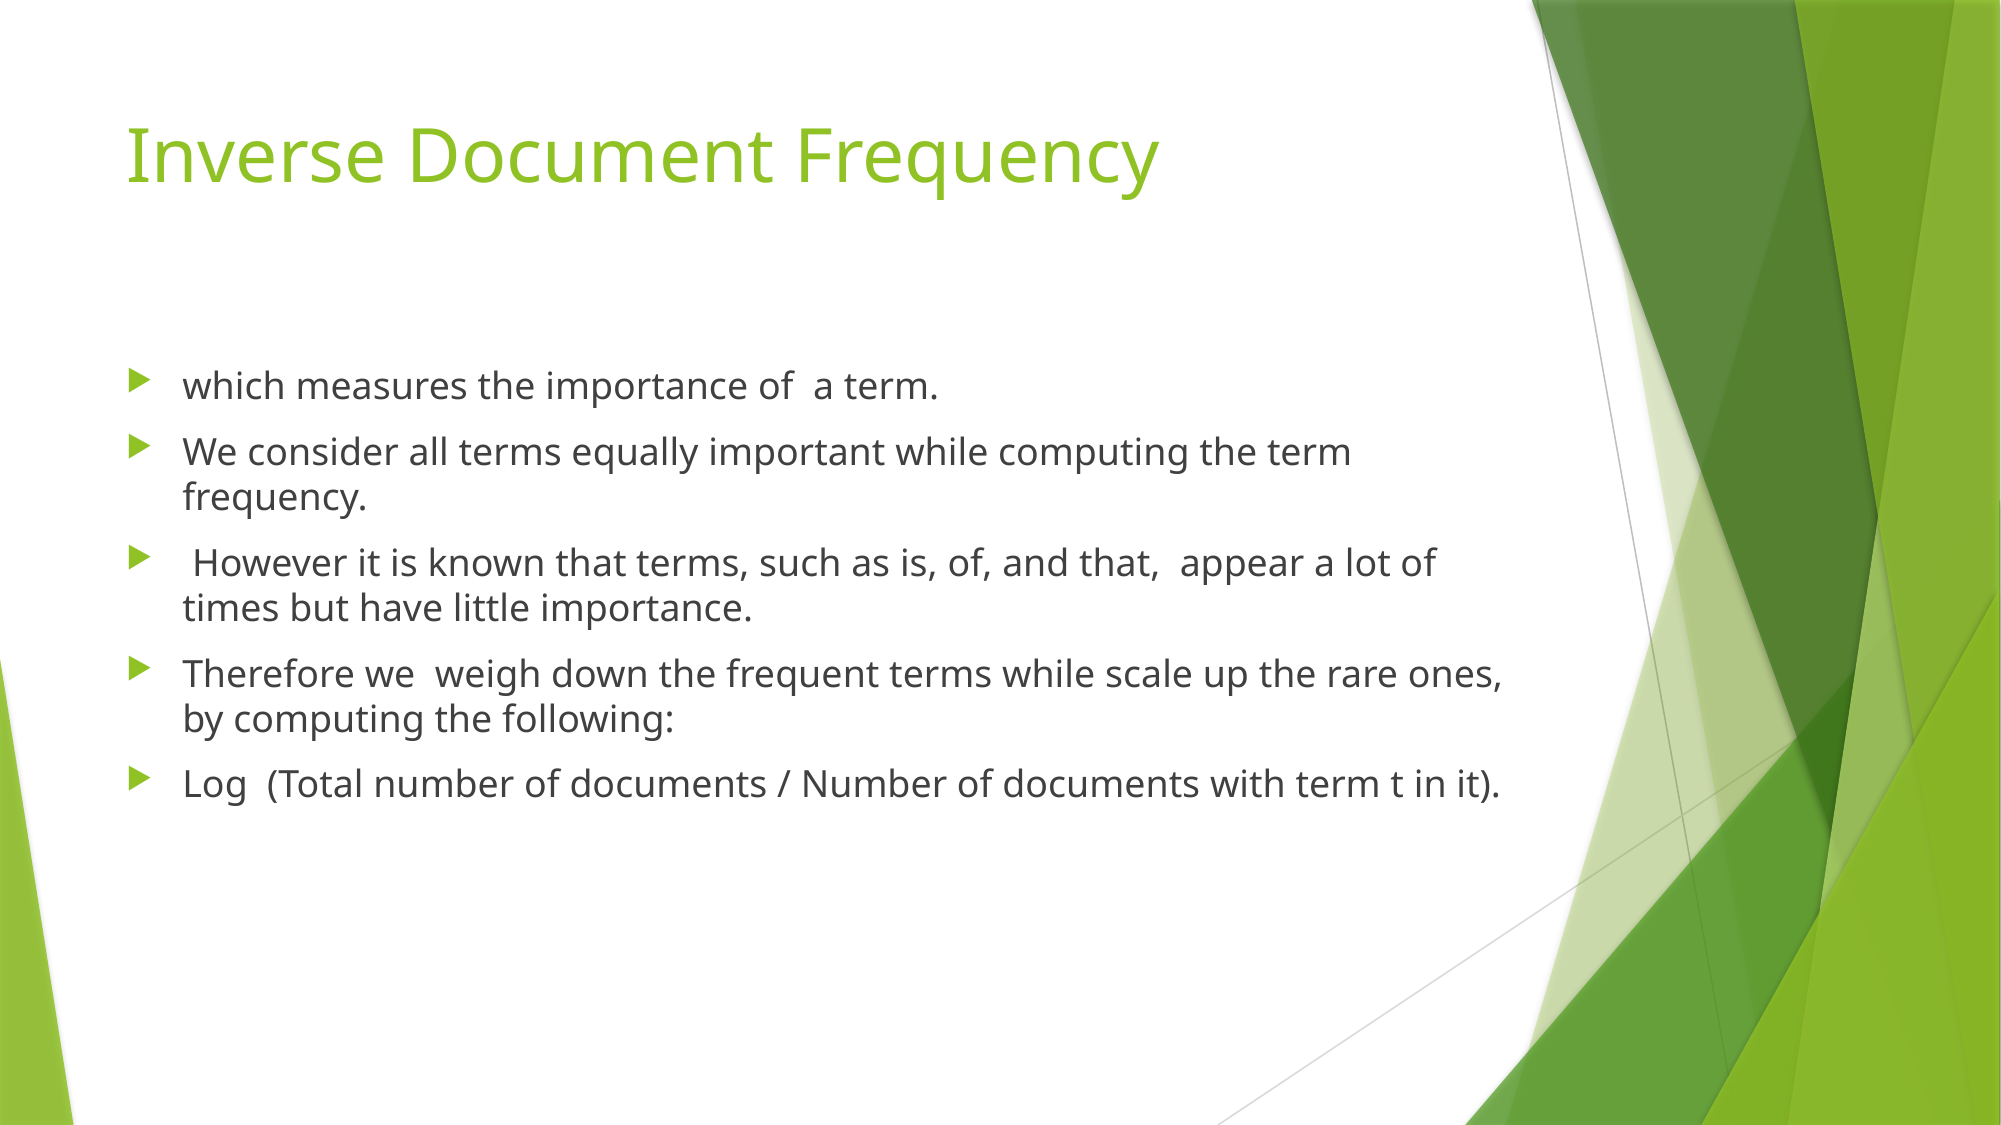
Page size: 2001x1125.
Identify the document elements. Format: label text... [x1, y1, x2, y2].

title Inverse Document Frequency [111, 99, 1522, 317]
list which measures the importance of a term. We consider all terms equally important while computing the term frequency. However it is known that terms, such as is, of, and that, appear a lot of times but have little importance. Therefore we weigh down the frequent terms while scale up the rare ones, by computing the following: Log (Total number of documents / Number of documents with term t in it). [111, 354, 1522, 992]
